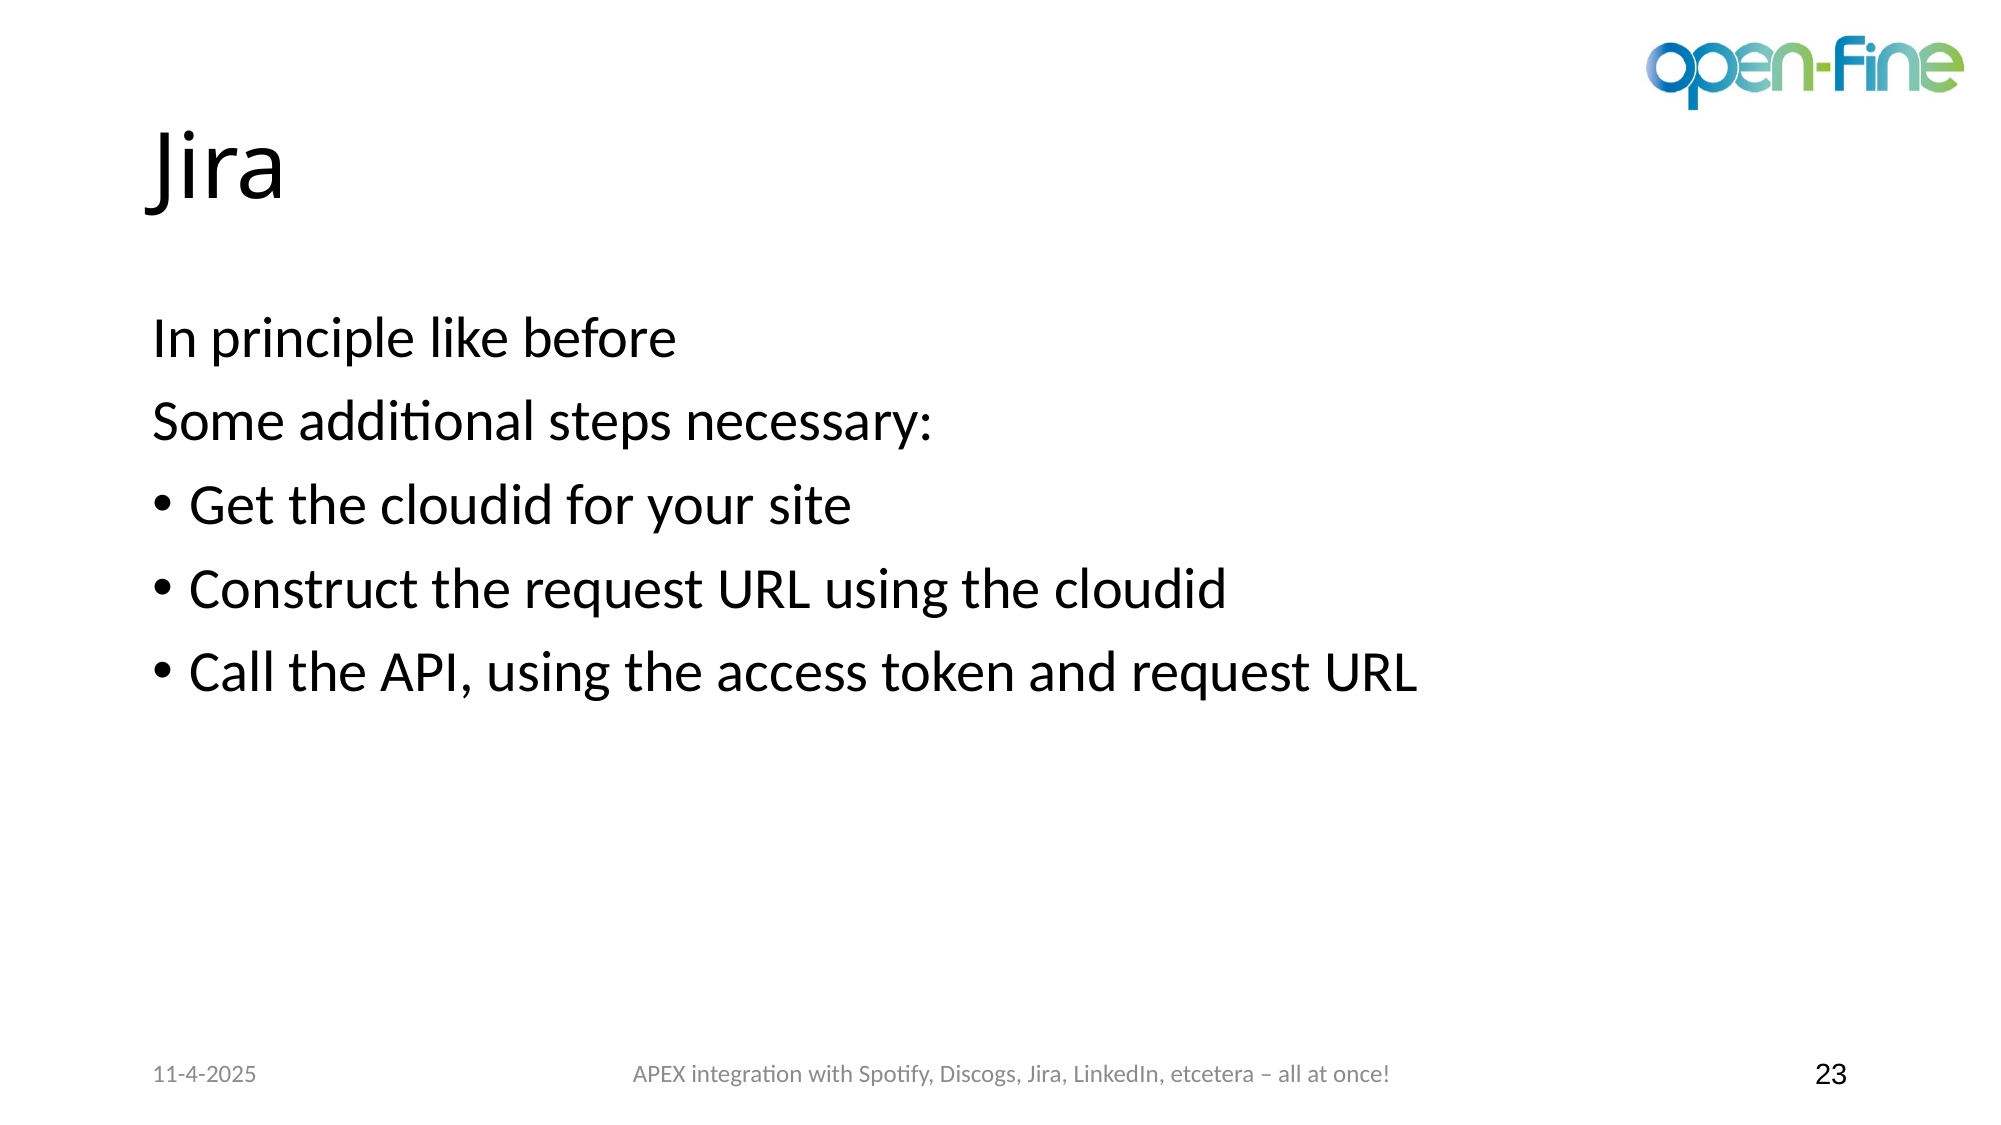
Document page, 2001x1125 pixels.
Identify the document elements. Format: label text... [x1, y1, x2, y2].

title Jira [137, 59, 1863, 278]
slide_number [137, 1042, 540, 1103]
footer APEX integration with Spotify, Discogs, Jira, LinkedIn, etcetera – all at once! [540, 1042, 1412, 1103]
picture [1641, 29, 1969, 116]
slide_number 23 [1412, 1042, 1863, 1103]
list In principle like before Some additional steps necessary: Get the cloudid for your site Construct the request URL using the cloudid Call the API, using the access token and request URL [137, 299, 1863, 1014]
